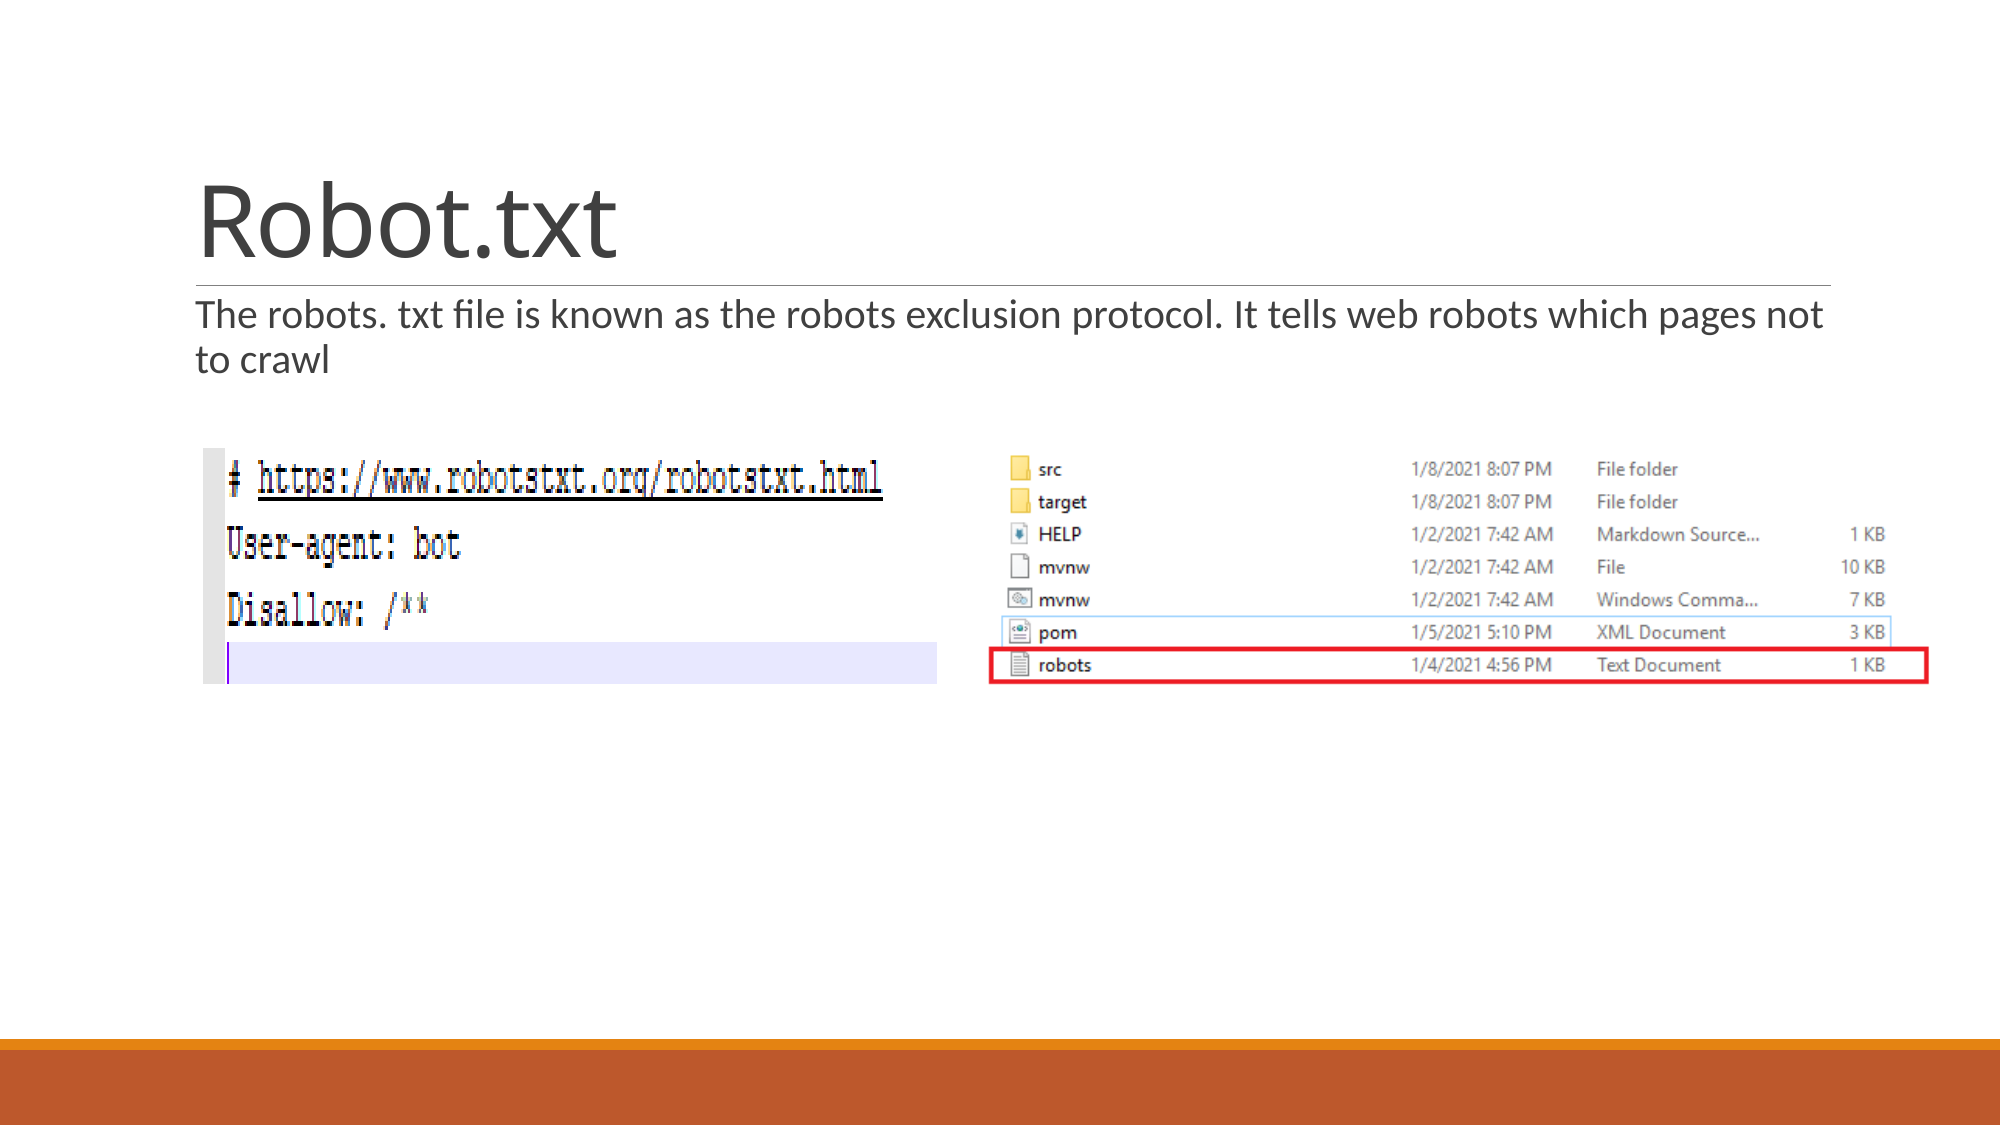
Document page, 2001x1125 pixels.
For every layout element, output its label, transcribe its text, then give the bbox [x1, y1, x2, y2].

list The robots. txt file is known as the robots exclusion protocol. It tells web robots which pages not to crawl [180, 285, 1830, 945]
picture [202, 447, 938, 685]
title Robot.txt [180, 47, 1830, 285]
picture [982, 447, 1943, 692]
